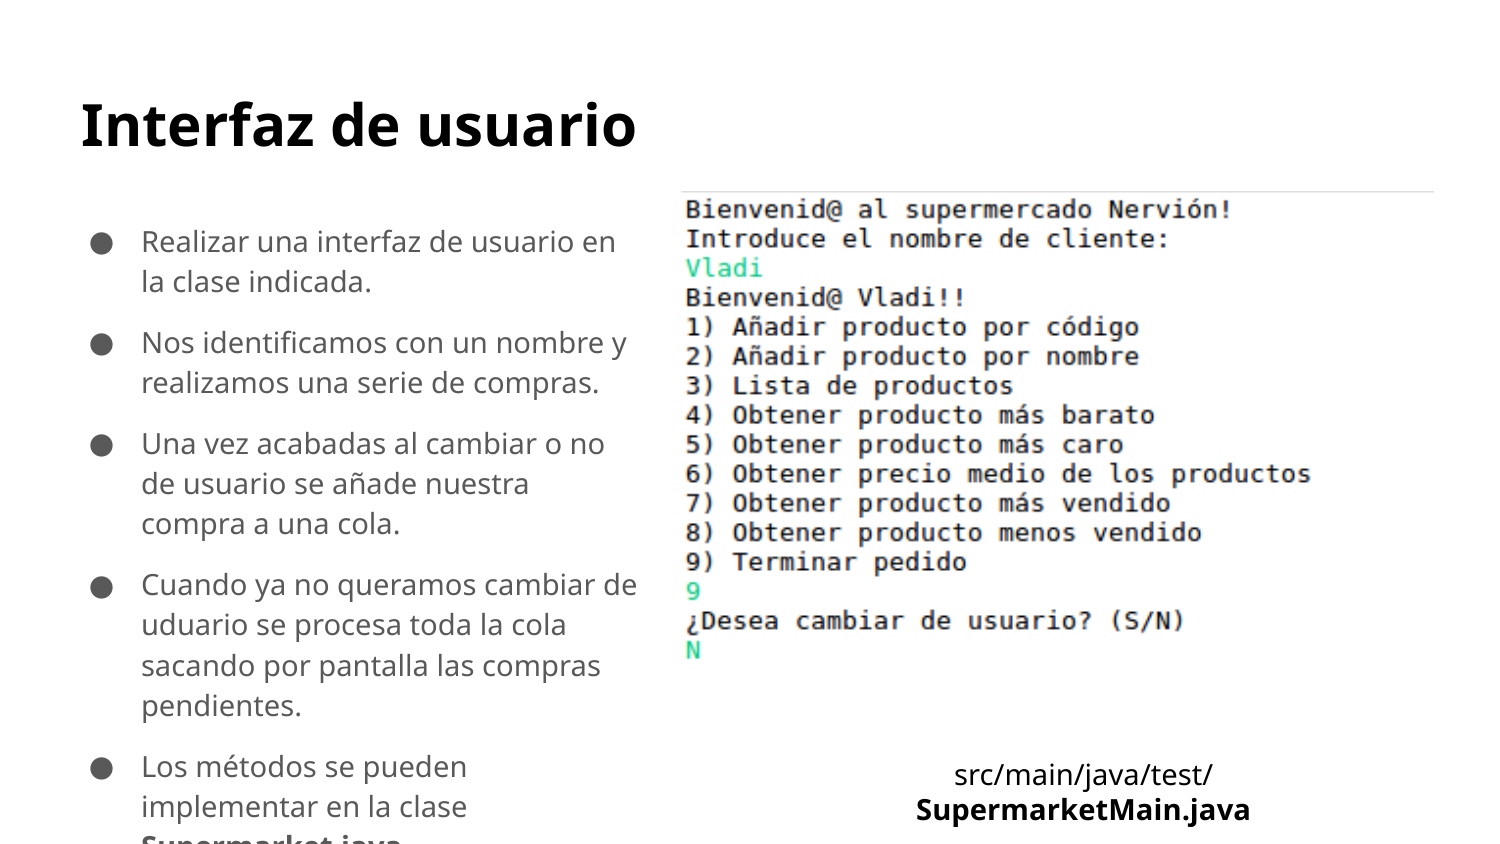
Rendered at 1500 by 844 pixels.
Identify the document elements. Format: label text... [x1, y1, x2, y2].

text_box src/main/java/test/SupermarketMain.java [786, 741, 1382, 803]
picture [678, 191, 1434, 664]
list Realizar una interfaz de usuario en la clase indicada. Nos identificamos con un nombre y realizamos una serie de compras. Una vez acabadas al cambiar o no de usuario se añade nuestra compra a una cola. Cuando ya no queramos cambiar de uduario se procesa toda la cola sacando por pantalla las compras pendientes. Los métodos se pueden implementar en la clase Supermarket.java [51, 202, 654, 797]
title Interfaz de usuario [51, 72, 1449, 167]
